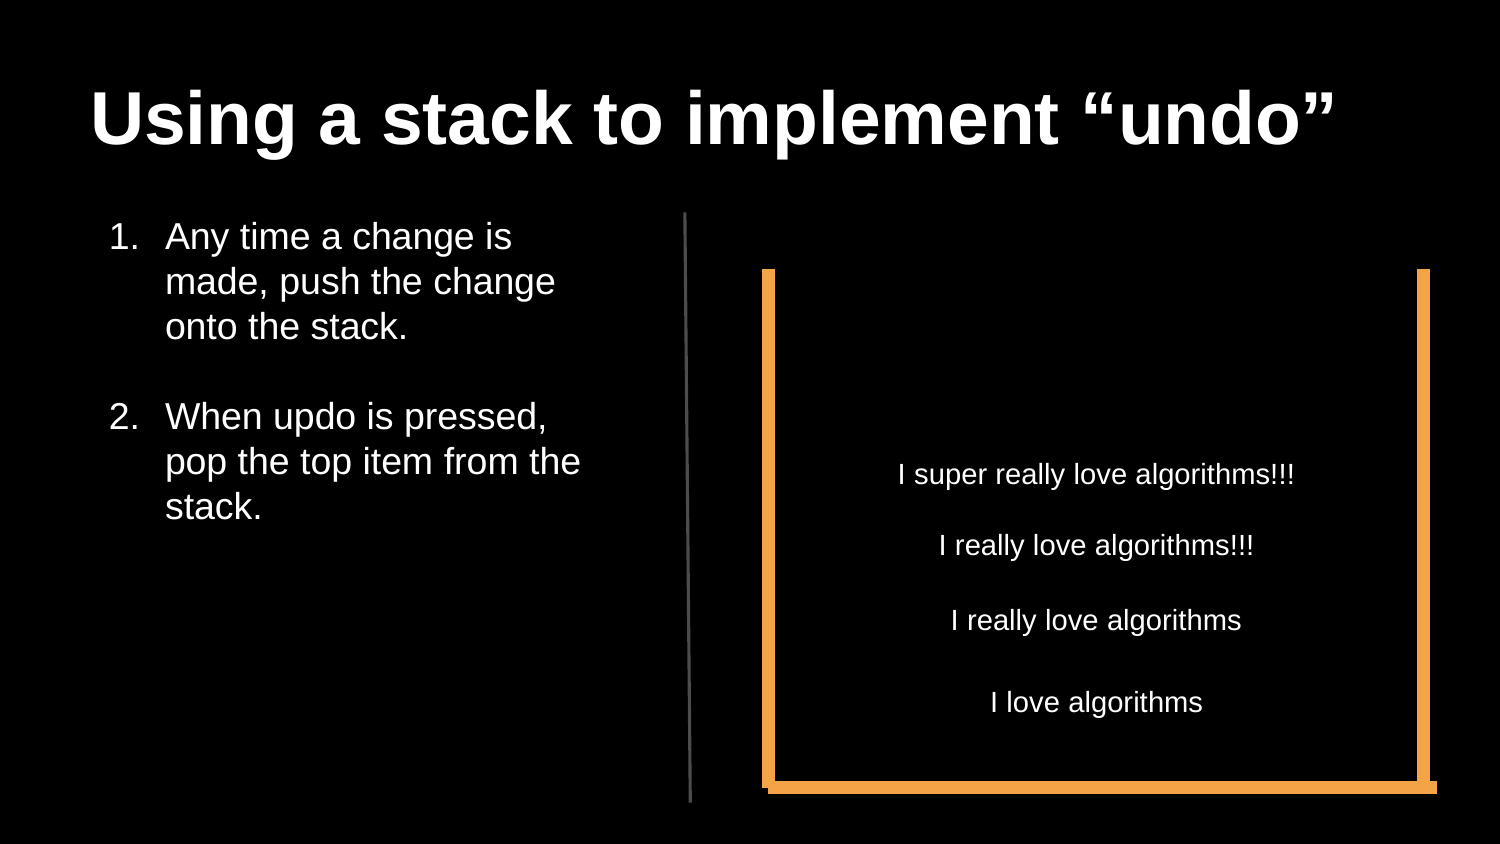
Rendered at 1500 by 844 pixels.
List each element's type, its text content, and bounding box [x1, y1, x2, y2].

title Using a stack to implement “undo” [75, 33, 1425, 175]
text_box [768, 268, 1438, 788]
list Any time a change is made, push the change onto the stack. When updo is pressed, pop the top item from the stack. [75, 196, 621, 808]
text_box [684, 212, 691, 803]
